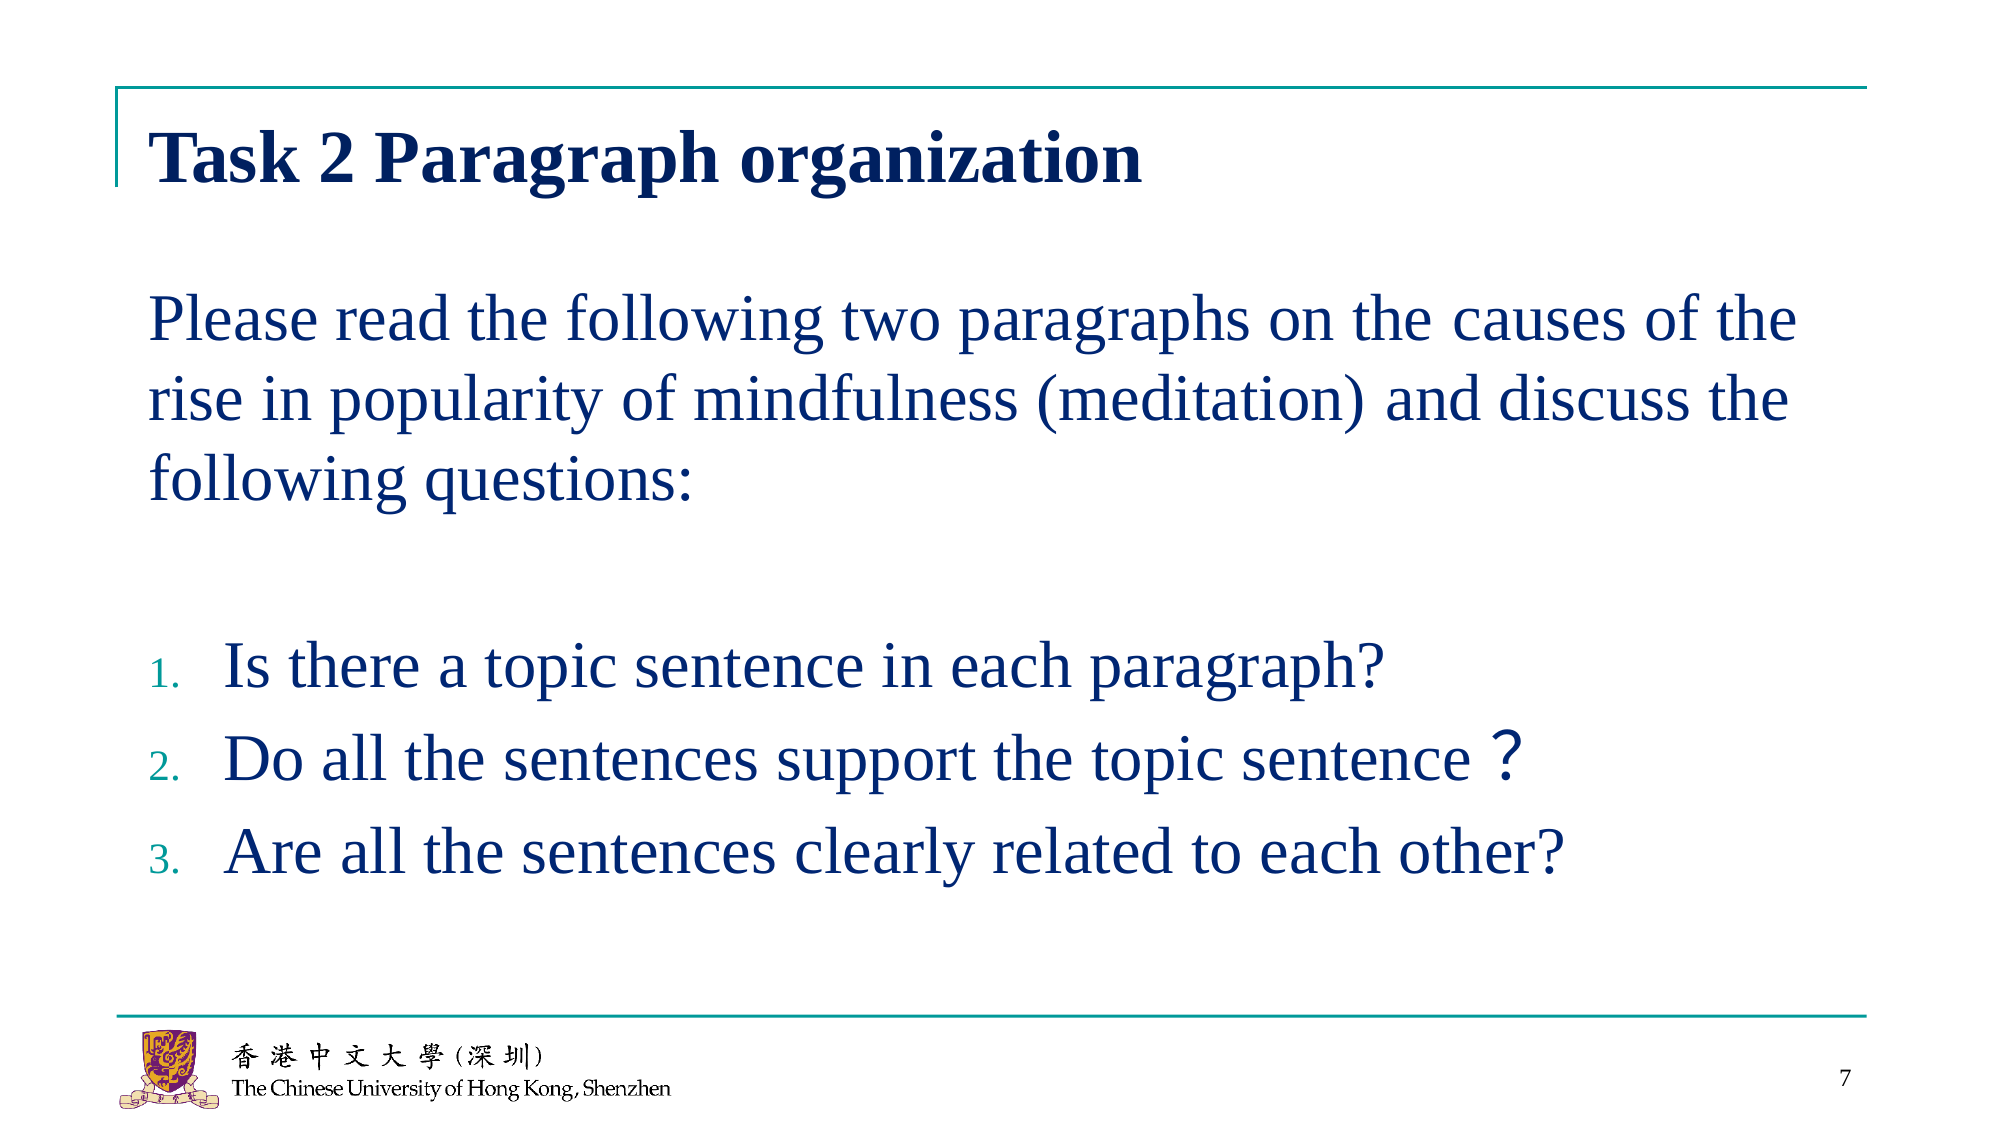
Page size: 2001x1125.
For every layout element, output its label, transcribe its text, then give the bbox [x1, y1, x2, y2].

picture [67, 995, 723, 1125]
list Please read the following two paragraphs on the causes of the rise in popularity of mindfulness (meditation) and discuss the following questions: Is there a topic sentence in each paragraph? Do all the sentences support the topic sentence？ Are all the sentences clearly related to each other? [133, 266, 1850, 996]
slide_number 7 [1399, 1023, 1867, 1100]
title Task 2 Paragraph organization [133, 99, 1850, 247]
